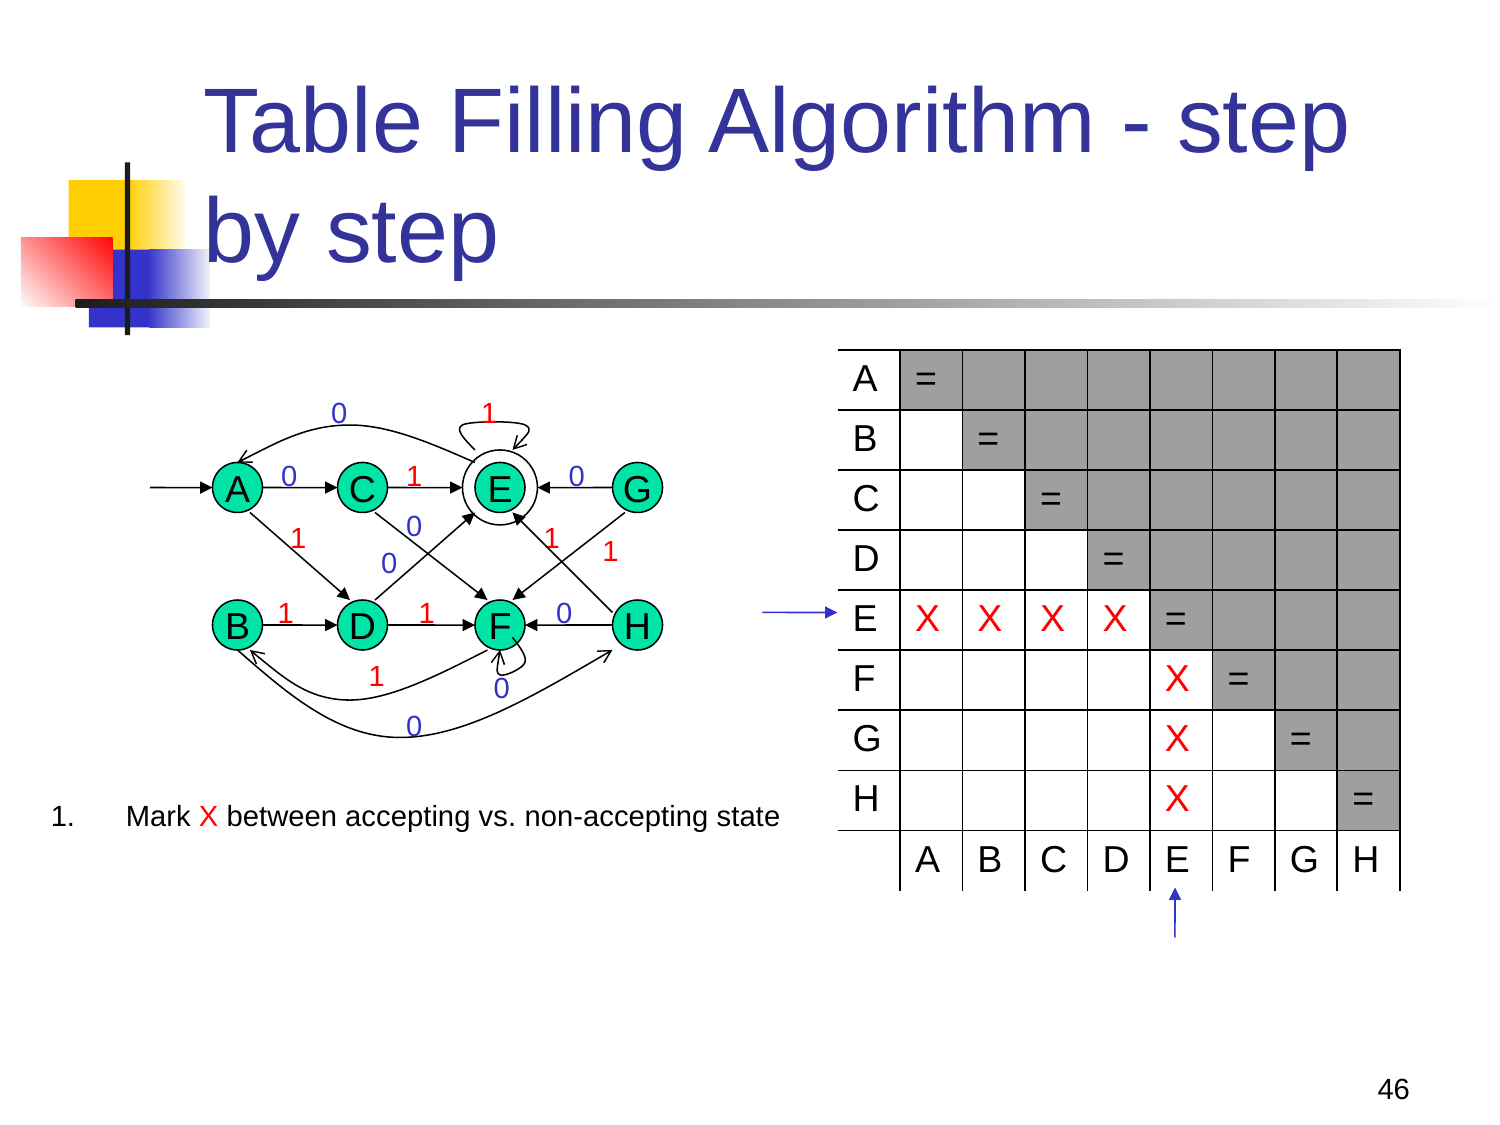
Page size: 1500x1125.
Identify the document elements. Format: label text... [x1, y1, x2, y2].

text_box [149, 481, 213, 494]
text_box D [337, 600, 388, 649]
text_box 0 [266, 449, 313, 500]
table_cell G [1276, 831, 1336, 891]
table_cell C [1026, 831, 1087, 891]
text_box 0 [366, 537, 413, 588]
table_cell [1276, 771, 1336, 830]
table_cell X [1151, 771, 1212, 830]
text_box [525, 618, 541, 632]
table_cell [1213, 471, 1274, 529]
text_box B [212, 600, 262, 650]
text_box [462, 450, 538, 525]
text_box [237, 649, 391, 738]
table_cell D [1088, 831, 1149, 891]
text_box G [612, 462, 663, 513]
table_cell A [901, 831, 962, 891]
table_cell H [838, 771, 899, 830]
slide_number 46 [1112, 1037, 1426, 1113]
text_box Mark X between accepting vs. non-accepting state [35, 789, 796, 910]
table_cell B [838, 411, 899, 469]
table_cell X [1151, 711, 1212, 770]
table_cell [838, 831, 899, 891]
text_box A [212, 462, 263, 513]
text_box [438, 481, 462, 494]
table_cell [1338, 711, 1399, 770]
text_box 1 [275, 512, 322, 563]
table_cell [1213, 771, 1274, 830]
table_cell [1213, 591, 1274, 649]
table_cell [1338, 591, 1399, 649]
table_cell = [1276, 711, 1336, 770]
table_cell [1338, 531, 1399, 589]
table_cell [963, 531, 1024, 589]
table_cell [1026, 651, 1087, 709]
text_box [450, 618, 475, 632]
table_cell [1276, 471, 1336, 529]
text_box [400, 649, 499, 734]
table_cell E [838, 591, 899, 649]
table_cell [1276, 651, 1336, 709]
text_box 1 [403, 587, 450, 638]
text_box 0 [391, 500, 438, 550]
title Table Filling Algorithm - step by step [188, 101, 1468, 289]
table_cell [1026, 771, 1087, 830]
text_box 0 [391, 699, 438, 750]
table_cell [1338, 411, 1399, 469]
table_cell [1151, 411, 1212, 469]
text_box [1168, 887, 1182, 938]
table_header A [838, 351, 899, 409]
text_box [423, 550, 488, 601]
table_cell [1088, 711, 1149, 770]
text_box [512, 512, 613, 613]
text_box 1 [262, 587, 309, 638]
table_cell X [1151, 651, 1212, 709]
table_header [1026, 351, 1087, 409]
table_cell H [1338, 831, 1399, 891]
table_cell = [1026, 471, 1087, 529]
table_header = [901, 351, 962, 409]
table_cell [1213, 711, 1274, 770]
text_box 1 [391, 449, 438, 500]
table_cell G [838, 711, 899, 770]
text_box 1 [353, 649, 400, 700]
table_cell [901, 651, 962, 709]
text_box 1 [587, 524, 634, 575]
text_box [307, 563, 350, 601]
table_cell [1213, 411, 1274, 469]
table_cell [1338, 651, 1399, 709]
text_box [313, 481, 338, 494]
table_cell [901, 471, 962, 529]
table_cell [901, 531, 962, 589]
table_cell [1213, 531, 1274, 589]
text_box [491, 637, 526, 663]
text_box [537, 481, 553, 494]
text_box H [612, 600, 663, 651]
text_box [762, 606, 838, 619]
table_cell [963, 471, 1024, 529]
table_cell [1026, 711, 1087, 770]
table_cell [1151, 531, 1212, 589]
table_cell B [963, 831, 1024, 891]
table_cell X [963, 591, 1024, 649]
table_cell X [1088, 591, 1149, 649]
table_cell X [901, 591, 962, 649]
table_cell [901, 711, 962, 770]
table_cell [1088, 411, 1149, 469]
table_cell C [838, 471, 899, 529]
table_cell F [1213, 831, 1274, 891]
table_cell [1088, 471, 1149, 529]
table_cell [963, 651, 1024, 709]
table_cell [1026, 531, 1087, 589]
table_header [1151, 351, 1212, 409]
text_box [438, 512, 475, 546]
table_cell [901, 411, 962, 469]
text_box C [337, 463, 388, 513]
text_box F [475, 600, 525, 649]
table_cell [1088, 771, 1149, 830]
text_box 0 [478, 662, 525, 713]
table_cell [1276, 411, 1336, 469]
table_header [1276, 351, 1336, 409]
table_header [1088, 351, 1149, 409]
table_header [1213, 351, 1274, 409]
text_box [459, 422, 529, 451]
table_cell [1276, 591, 1336, 649]
table_cell [901, 771, 962, 830]
table_cell [1276, 531, 1336, 589]
table_cell [963, 711, 1024, 770]
table_cell = [1213, 651, 1274, 709]
text_box 0 [541, 587, 588, 638]
text_box [309, 618, 338, 632]
table_cell X [1026, 591, 1087, 649]
table_cell E [1151, 831, 1212, 891]
table_cell [1026, 411, 1087, 469]
text_box [237, 425, 476, 463]
text_box 1 [466, 387, 513, 438]
text_box 0 [316, 387, 363, 438]
text_box [522, 649, 613, 700]
text_box 0 [553, 449, 600, 500]
table_header [963, 351, 1024, 409]
table_cell [1151, 471, 1212, 529]
table_header [1338, 351, 1399, 409]
table_cell = [1088, 531, 1149, 589]
table_cell = [1338, 771, 1399, 830]
table_cell [963, 771, 1024, 830]
table_cell [1088, 651, 1149, 709]
text_box 1 [528, 512, 575, 563]
table_cell D [838, 531, 899, 589]
table_cell = [1151, 591, 1212, 649]
table_cell = [963, 411, 1024, 469]
table_cell F [838, 651, 899, 709]
text_box [512, 563, 561, 601]
table_cell [1338, 471, 1399, 529]
